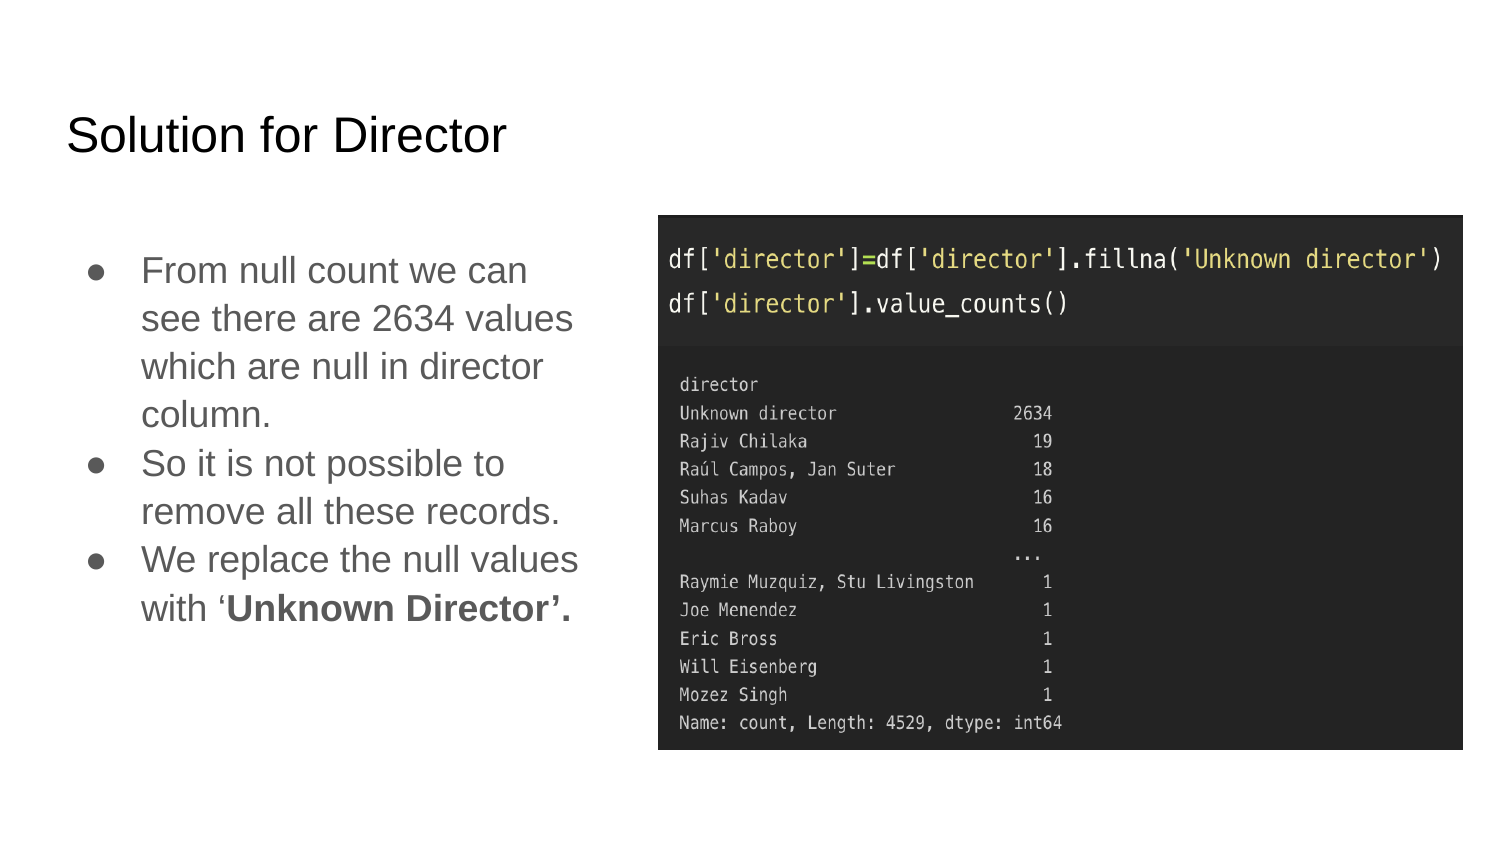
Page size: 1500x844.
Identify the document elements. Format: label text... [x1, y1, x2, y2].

picture [658, 214, 1464, 750]
title Solution for Director [51, 91, 534, 178]
list From null count we can see there are 2634 values which are null in director column. So it is not possible to remove all these records. We replace the null values with ‘Unknown Director’. [51, 227, 606, 750]
